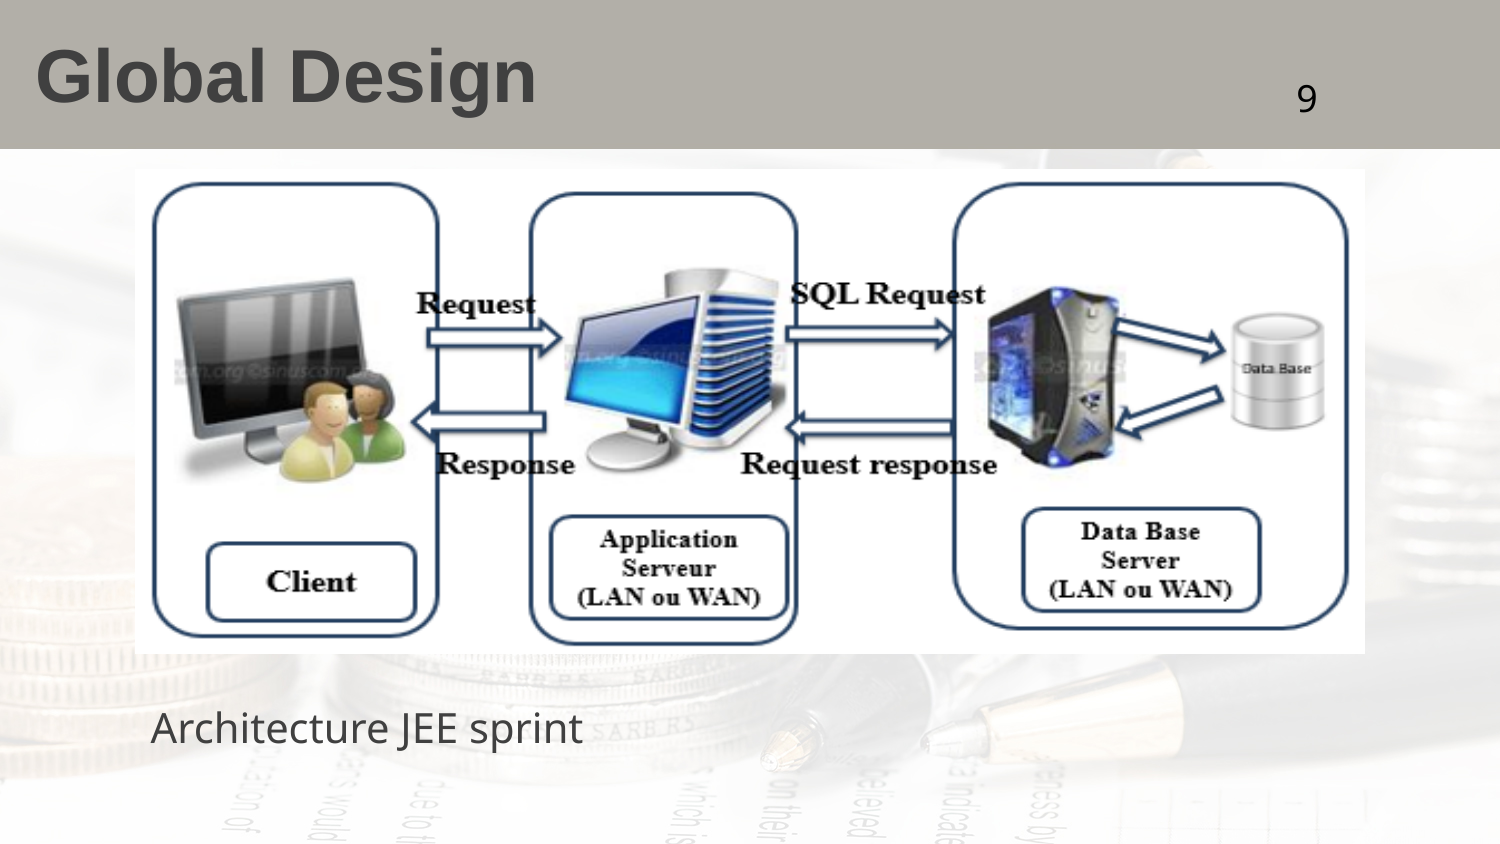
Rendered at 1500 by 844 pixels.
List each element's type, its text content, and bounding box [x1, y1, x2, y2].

picture [0, 146, 1500, 844]
text_box 9 [1281, 67, 1376, 128]
title Global Design [0, 0, 1500, 146]
text_box Architecture JEE sprint [135, 661, 687, 831]
